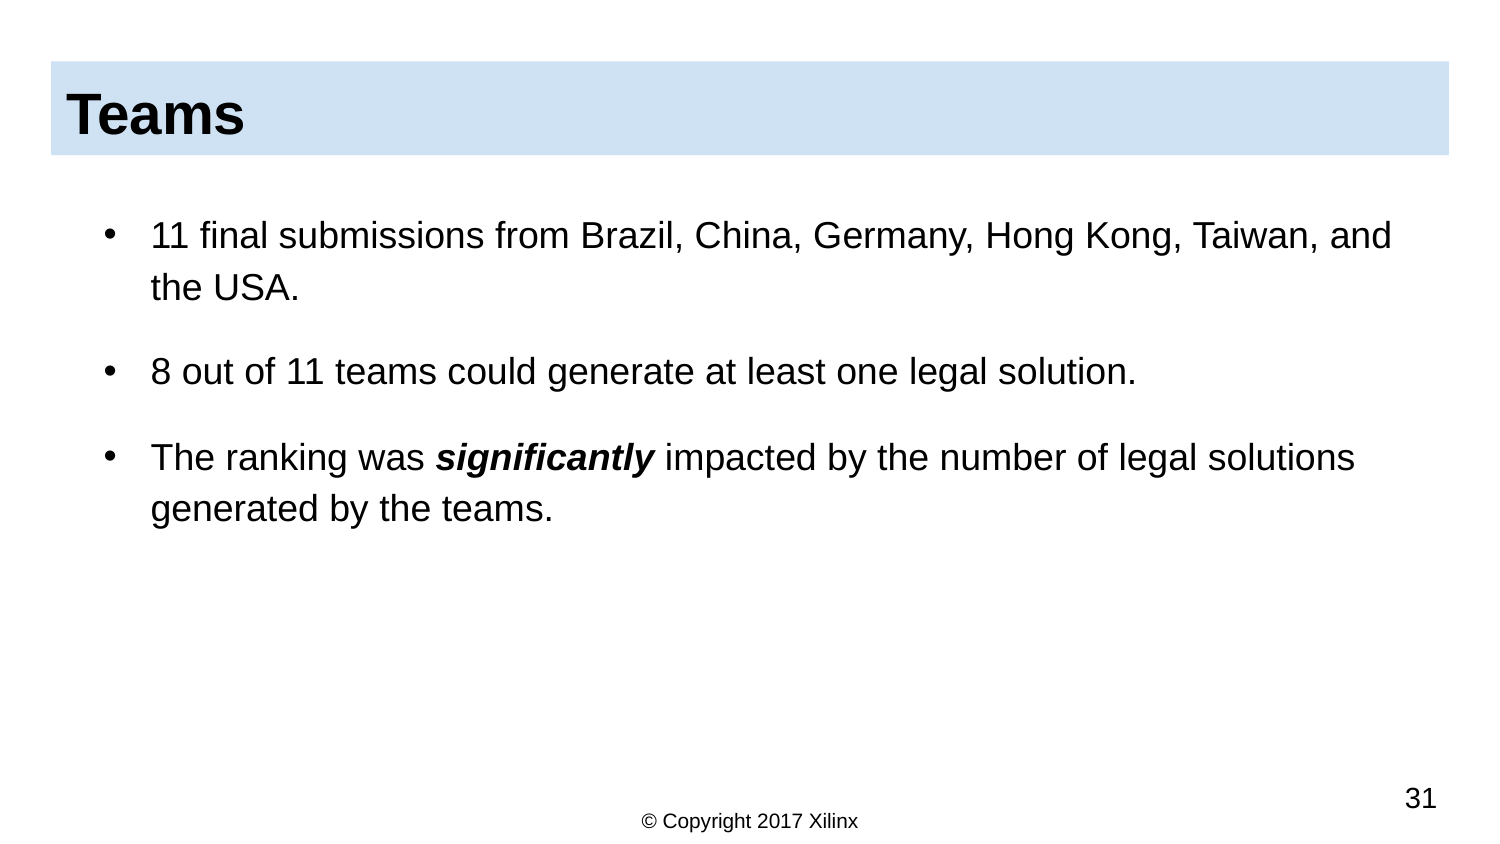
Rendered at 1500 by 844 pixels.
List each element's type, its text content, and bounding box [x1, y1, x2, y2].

title Teams [51, 61, 1449, 156]
slide_number 31 [1389, 764, 1480, 830]
list 11 final submissions from Brazil, China, Germany, Hong Kong, Taiwan, and the USA. 8 out of 11 teams could generate at least one legal solution. The ranking was significantly impacted by the number of legal solutions generated by the teams. [51, 189, 1449, 750]
